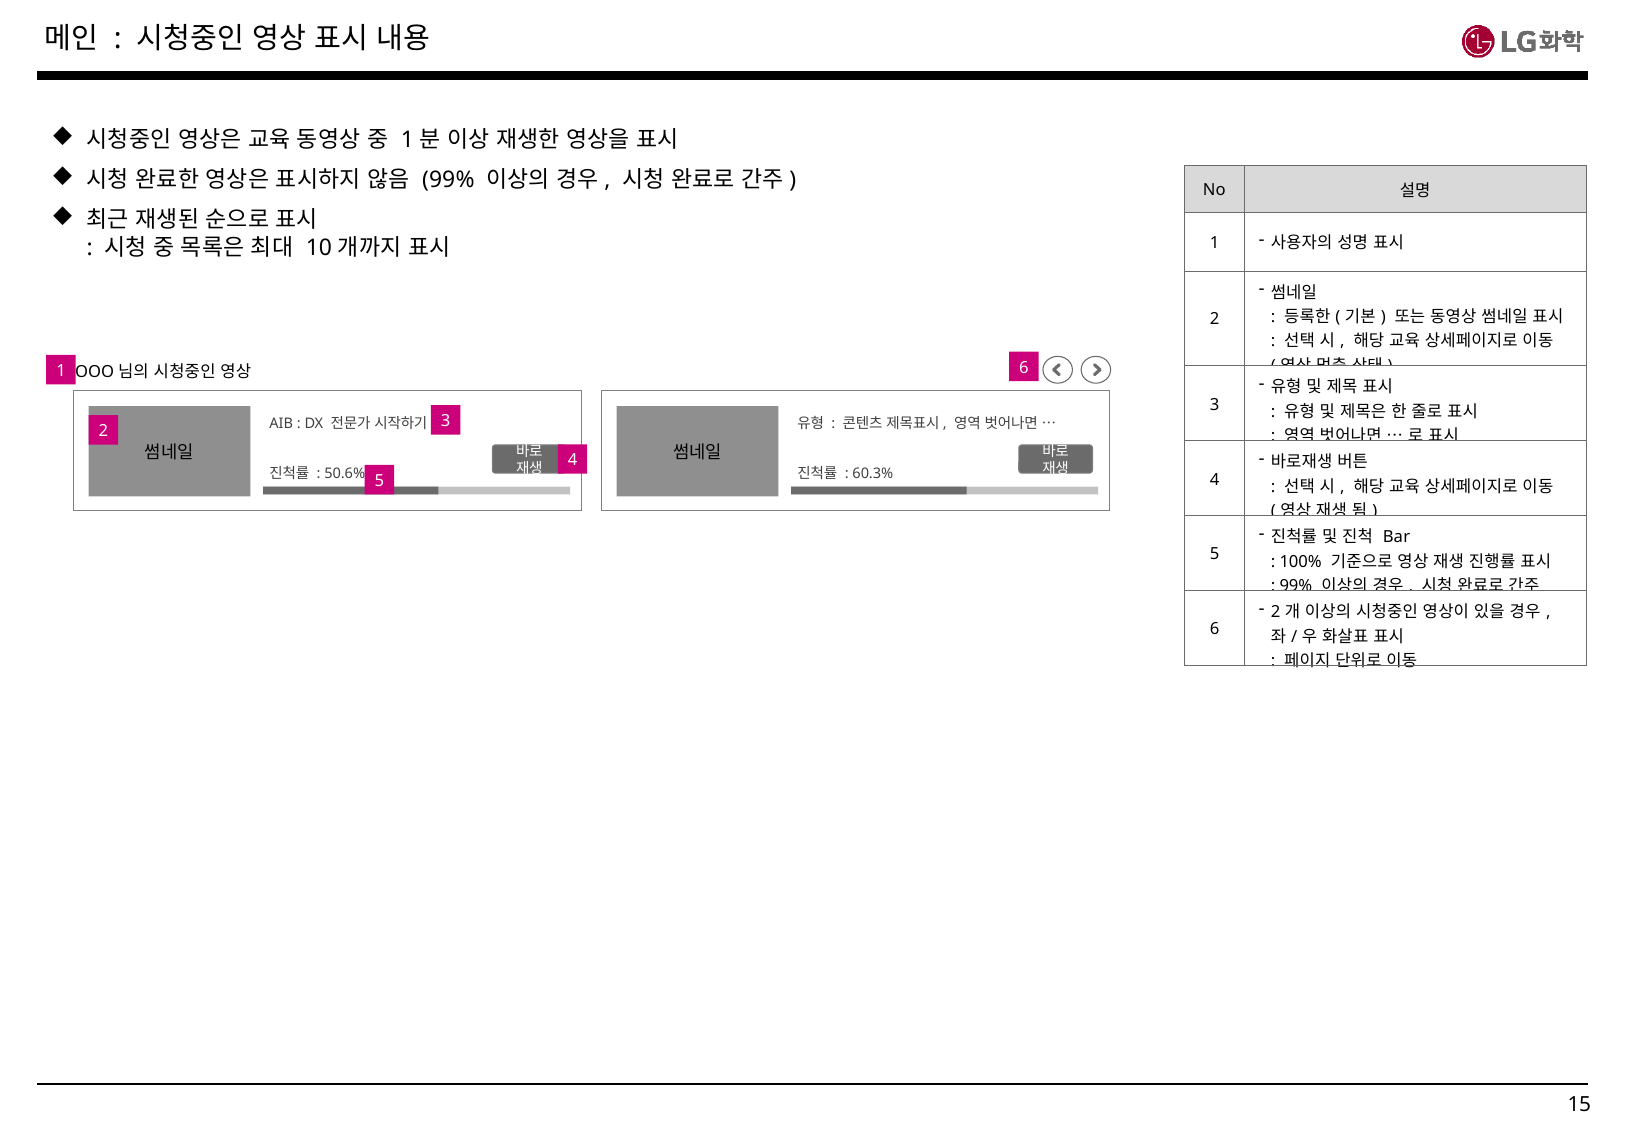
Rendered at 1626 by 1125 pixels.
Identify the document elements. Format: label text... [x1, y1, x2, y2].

table_cell 5 [1185, 516, 1244, 590]
table_cell 6 [1185, 591, 1244, 665]
table_cell 썸네일 : 등록한(기본) 또는 동영상 썸네일 표시 : 선택 시, 해당 교육 상세페이지로 이동 (영상 멈춤 상태) [1245, 272, 1586, 365]
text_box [1042, 356, 1073, 384]
table_cell 바로재생 버튼 : 선택 시, 해당 교육 상세페이지로 이동 (영상 재생 됨) [1245, 441, 1586, 515]
table_header 설명 [1245, 166, 1586, 212]
text_box 시청중인 영상은 교육 동영상 중 1분 이상 재생한 영상을 표시 시청 완료한 영상은 표시하지 않음 (99% 이상의 경우, 시청 완료로 간주) 최근 재생된 순으로 표시 : 시청 중 목록은 최대 10개까지 표시 [36, 117, 812, 268]
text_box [1081, 356, 1111, 384]
table_cell 유형 및 제목 표시 : 유형 및 제목은 한 줄로 표시 : 영역 벗어나면 … 로 표시 [1245, 366, 1586, 440]
table_cell 3 [1185, 366, 1244, 440]
table_cell 진척률 및 진척 Bar : 100% 기준으로 영상 재생 진행률 표시 : 99% 이상의 경우, 시청 완료로 간주 [1245, 516, 1586, 590]
table_cell 2개 이상의 시청중인 영상이 있을 경우, 좌/우 화살표 표시 : 페이지 단위로 이동 [1245, 591, 1586, 665]
text_box 메인 : 시청중인 영상 표시 내용 [30, 12, 446, 62]
table_cell 4 [1185, 441, 1244, 515]
table_cell 2 [1185, 272, 1244, 365]
table_cell 사용자의 성명 표시 [1245, 213, 1586, 271]
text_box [62, 353, 1110, 511]
table_cell 1 [1185, 213, 1244, 271]
table_header No [1185, 166, 1244, 212]
picture [1457, 20, 1588, 62]
text_box 1 [45, 354, 62, 385]
